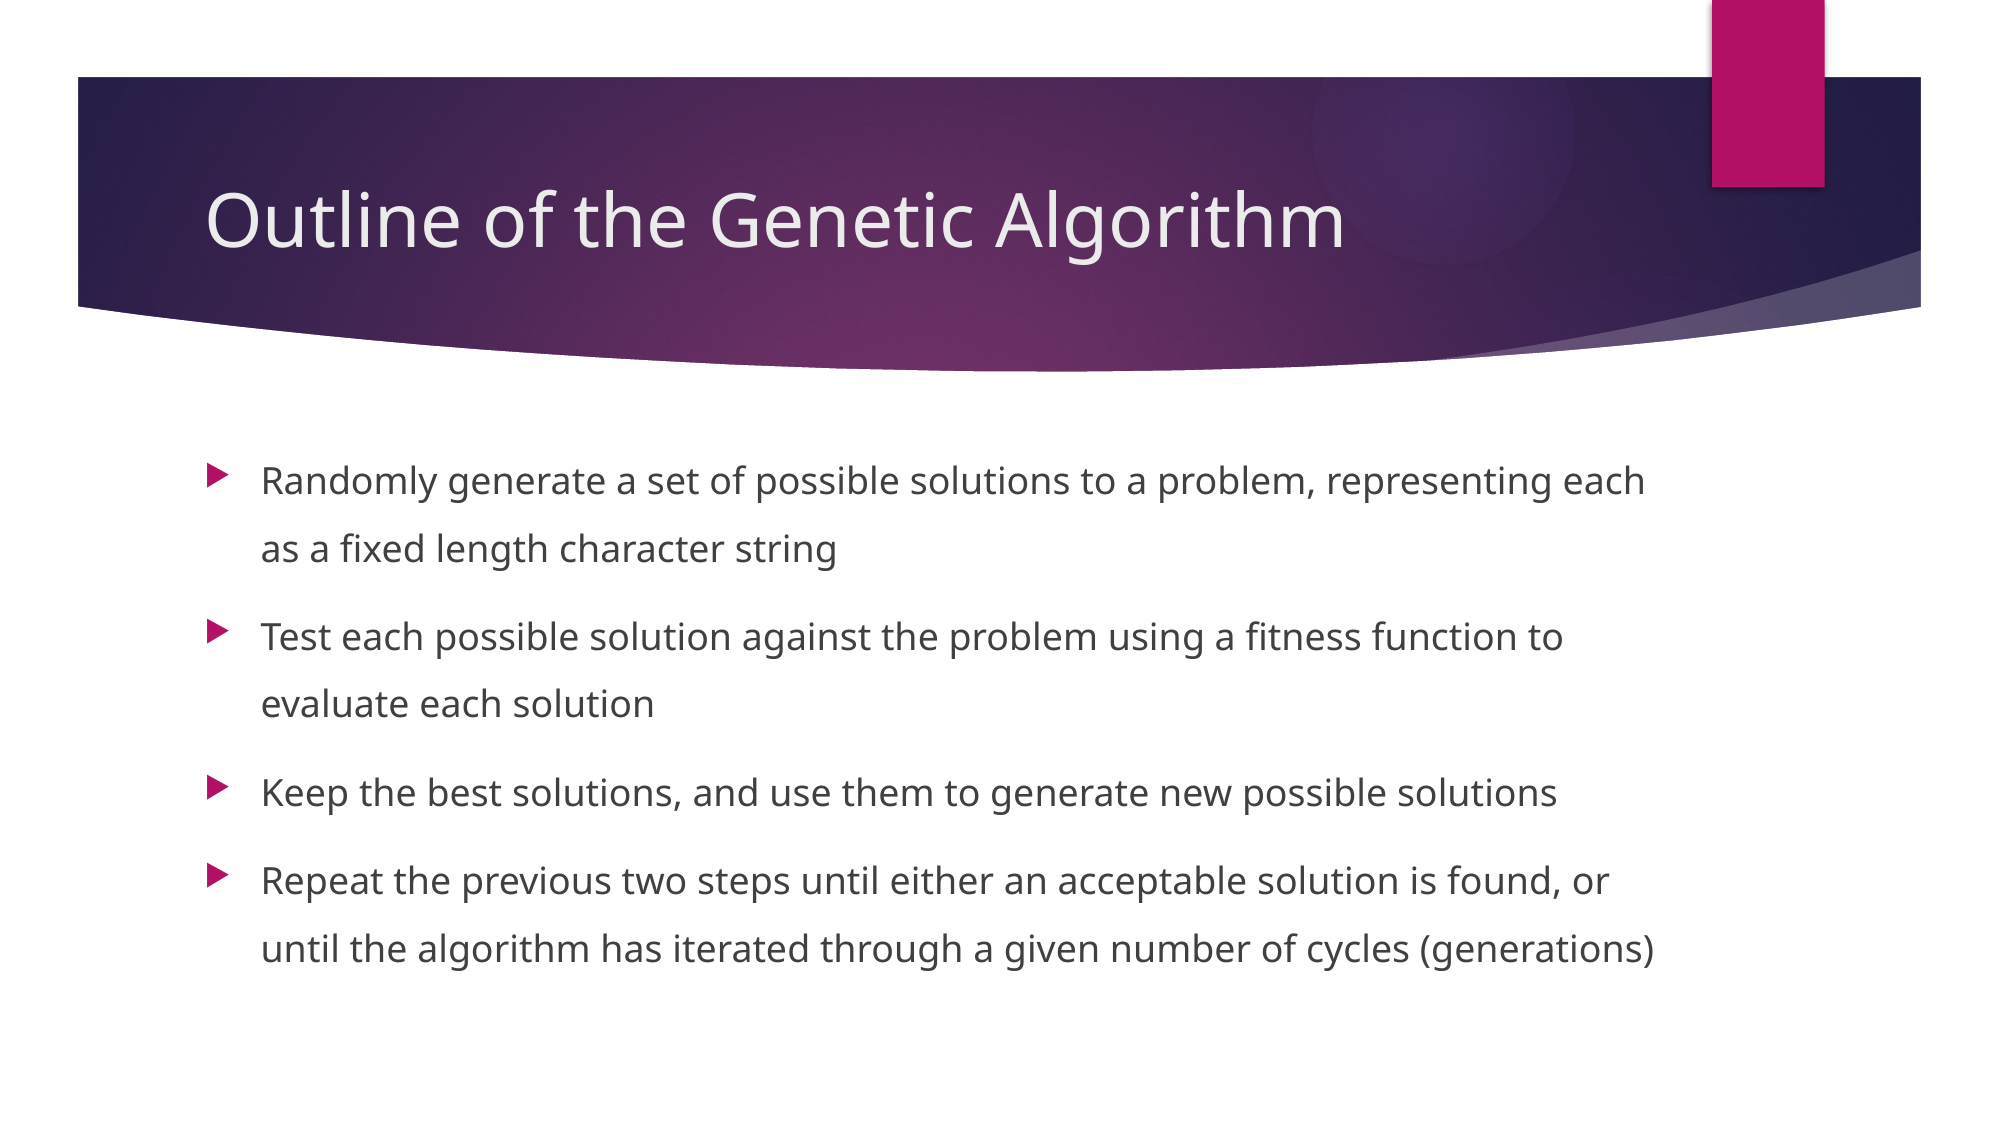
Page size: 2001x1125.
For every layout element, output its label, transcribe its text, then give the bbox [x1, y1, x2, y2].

list Randomly generate a set of possible solutions to a problem, representing each as a fixed length character string Test each possible solution against the problem using a fitness function to evaluate each solution Keep the best solutions, and use them to generate new possible solutions Repeat the previous two steps until either an acceptable solution is found, or until the algorithm has iterated through a given number of cycles (generations) [189, 427, 1686, 1044]
title Outline of the Genetic Algorithm [189, 159, 1627, 276]
